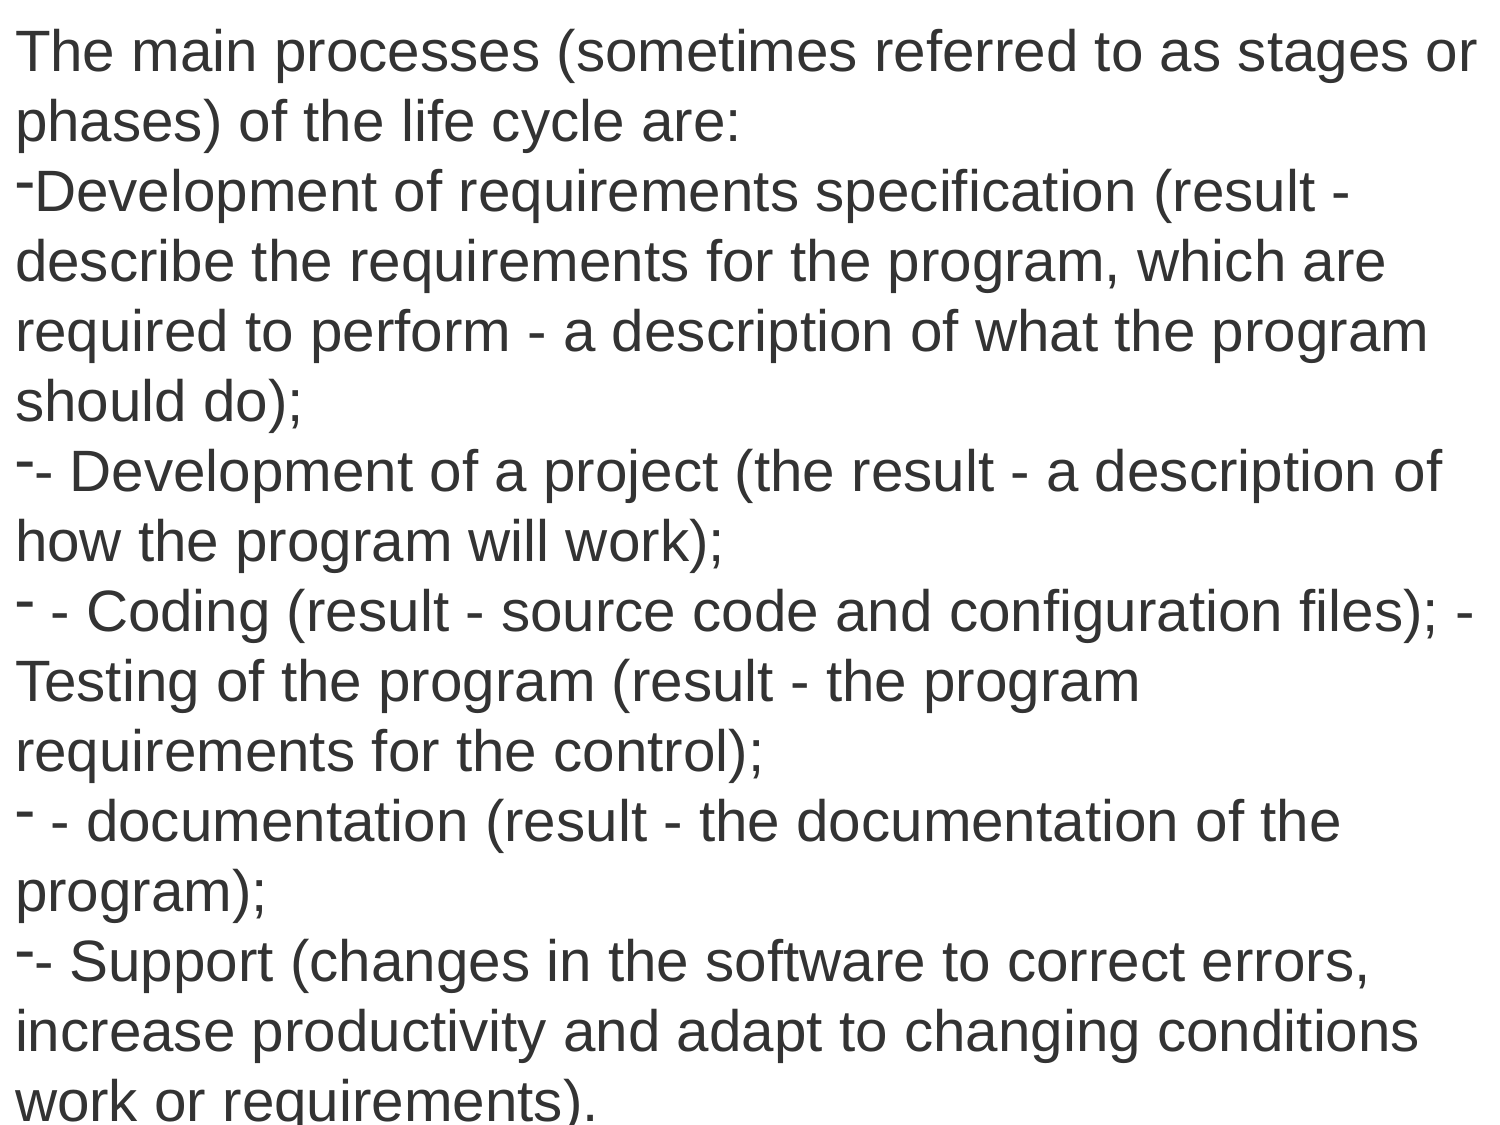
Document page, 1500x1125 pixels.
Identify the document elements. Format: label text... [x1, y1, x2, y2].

text_box The main processes (sometimes referred to as stages or phases) of the life cycle are: Development of requirements specification (result - describe the requirements for the program, which are required to perform - a description of what the program should do); - Development of a project (the result - a description of how the program will work); - Coding (result - source code and configuration files); - Testing of the program (result - the program requirements for the control); - documentation (result - the documentation of the program); - Support (changes in the software to correct errors, increase productivity and adapt to changing conditions work or requirements). [0, 5, 1500, 1125]
